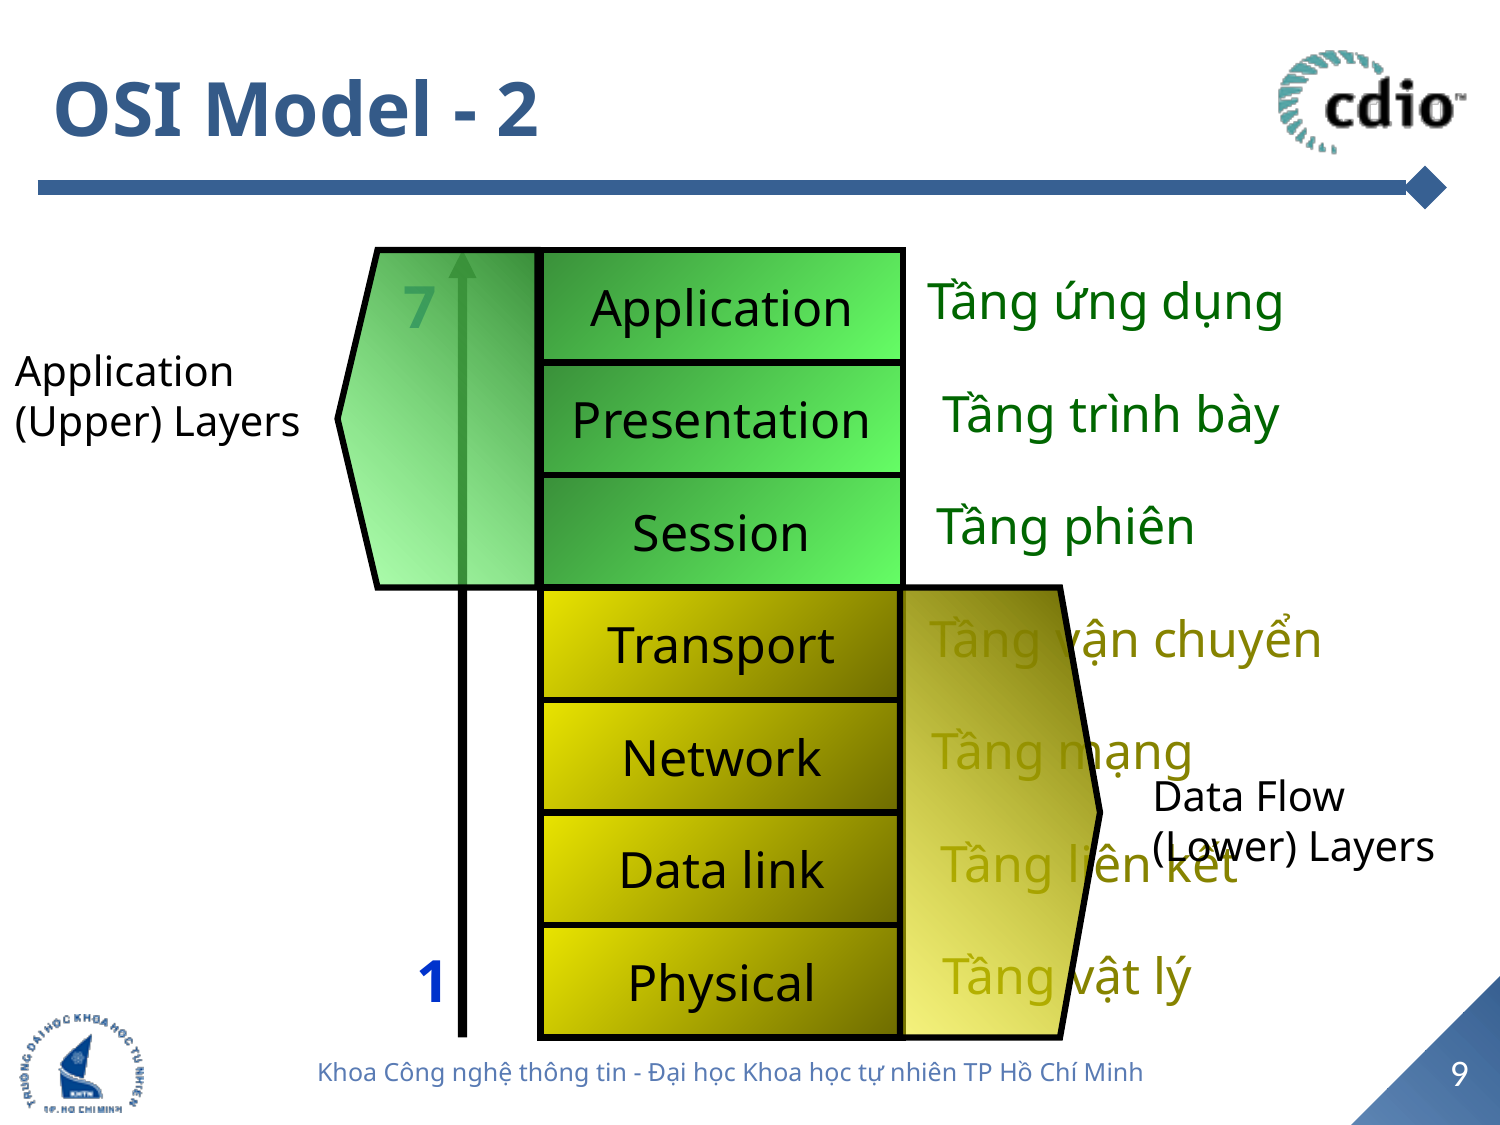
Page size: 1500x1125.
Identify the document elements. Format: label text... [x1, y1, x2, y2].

text_box Tầng vật lý [1065, 937, 1207, 1013]
text_box [900, 587, 1101, 1038]
title OSI Model - 2 [37, 12, 1473, 200]
text_box Transport [540, 587, 900, 699]
text_box Tầng trình bày [928, 374, 1296, 450]
text_box Session [540, 474, 904, 587]
text_box 1 [401, 936, 465, 1022]
text_box Tầng phiên [921, 487, 1212, 563]
text_box Tầng liên kết [1085, 824, 1254, 900]
text_box Tầng ứng dụng [912, 262, 1301, 338]
text_box Data link [540, 812, 900, 924]
text_box Presentation [540, 362, 904, 474]
slide_number 9 [1419, 1041, 1500, 1102]
text_box Tầng vận chuyển [1063, 599, 1339, 675]
text_box Network [540, 699, 900, 812]
picture [18, 1014, 144, 1113]
text_box Application (Upper) Layers [0, 337, 338, 453]
text_box Application [540, 249, 904, 362]
text_box Tầng mạng [1083, 712, 1223, 788]
text_box Physical [540, 924, 900, 1038]
text_box [338, 249, 538, 588]
footer Khoa Công nghệ thông tin - Đại học Khoa học tự nhiên TP Hồ Chí Minh [187, 1043, 1275, 1104]
text_box Data Flow (Lower) Layers [1137, 762, 1475, 878]
